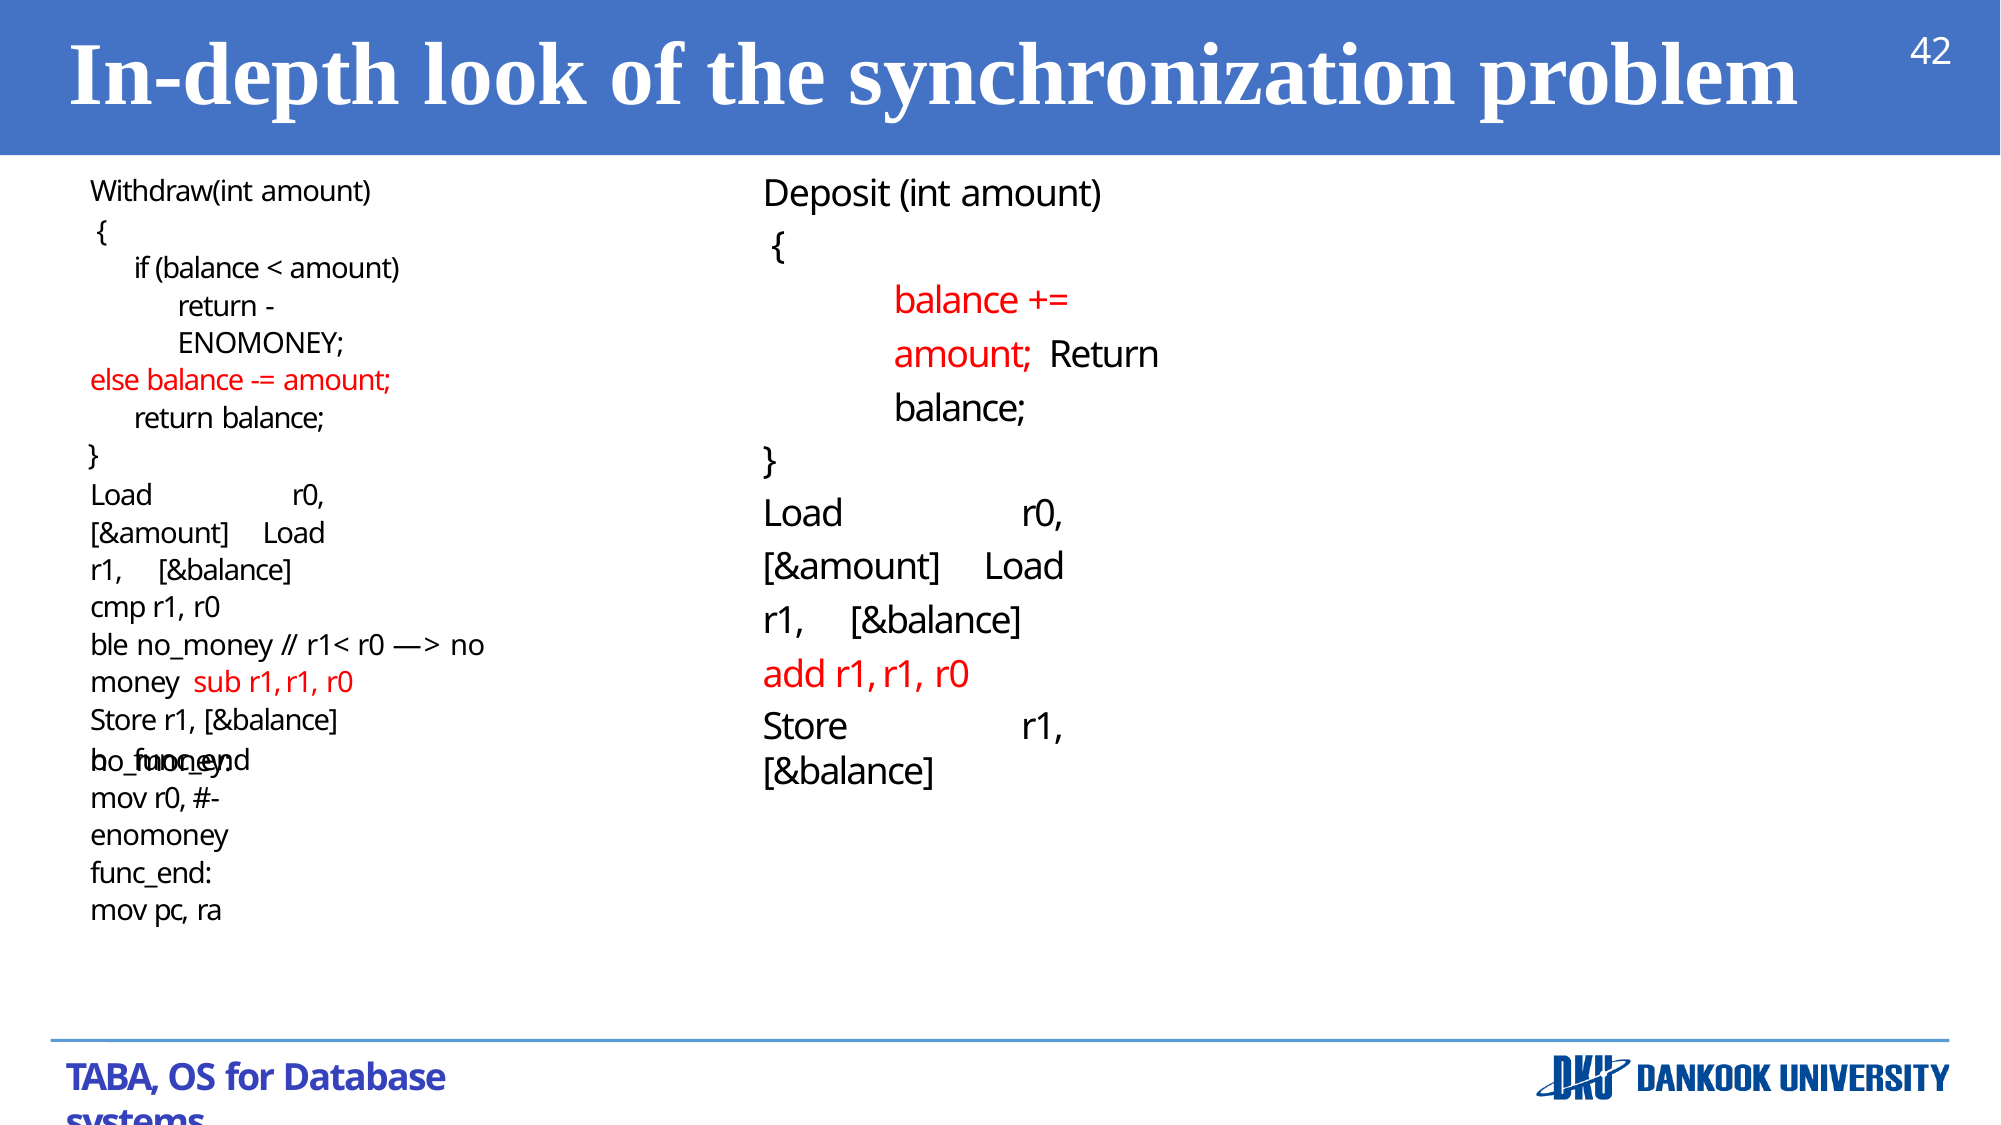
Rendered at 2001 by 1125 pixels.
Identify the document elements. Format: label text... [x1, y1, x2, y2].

footer TABA, OS for Database systems [63, 1052, 550, 1125]
text_box no_money: mov r0, #-enomoney func_end: mov pc, ra [87, 737, 347, 927]
text_box Withdraw(int amount) { if (balance < amount) return -ENOMONEY; else balance -= amount; return balance; } [87, 166, 420, 472]
title In-depth look of the synchronization problem [66, 12, 1809, 203]
text_box Load r0, [&amount] Load r1, [&balance] add r1, r1, r0 Store r1, [&balance] [760, 477, 1071, 793]
text_box 42 [1907, 24, 1956, 72]
text_box Load r0, [&amount] Load r1, [&balance] cmp r1, r0 ble no_money // r1< r0 —> no money sub r1, r1, r0 Store r1, [&balance] b func_end [87, 472, 543, 776]
text_box Deposit (int amount) { balance += amount; Return balance; } [760, 160, 1199, 481]
picture [1536, 1055, 1950, 1100]
